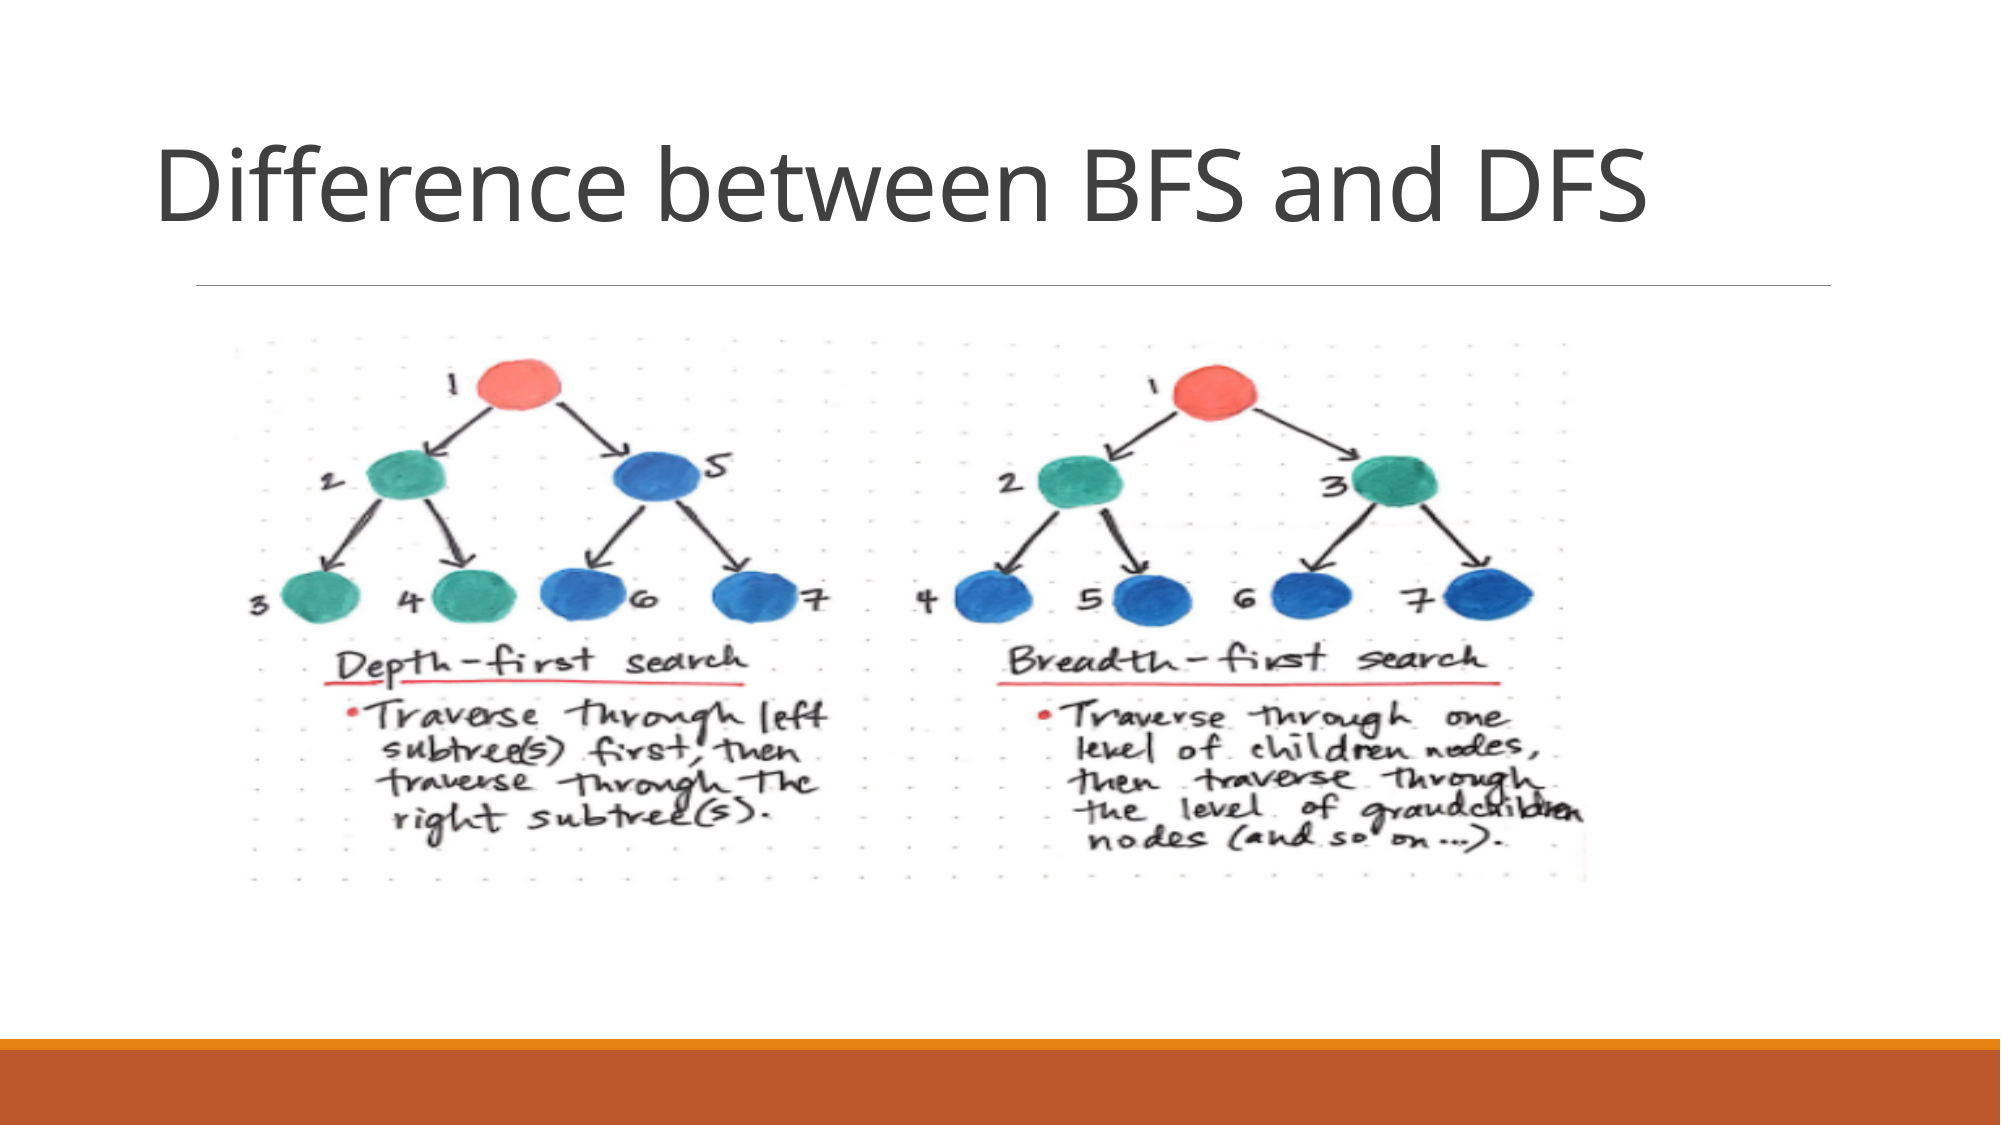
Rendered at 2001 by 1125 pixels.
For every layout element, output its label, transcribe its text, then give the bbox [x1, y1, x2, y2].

title Difference between BFS and DFS [137, 59, 1863, 249]
picture [230, 328, 1622, 899]
